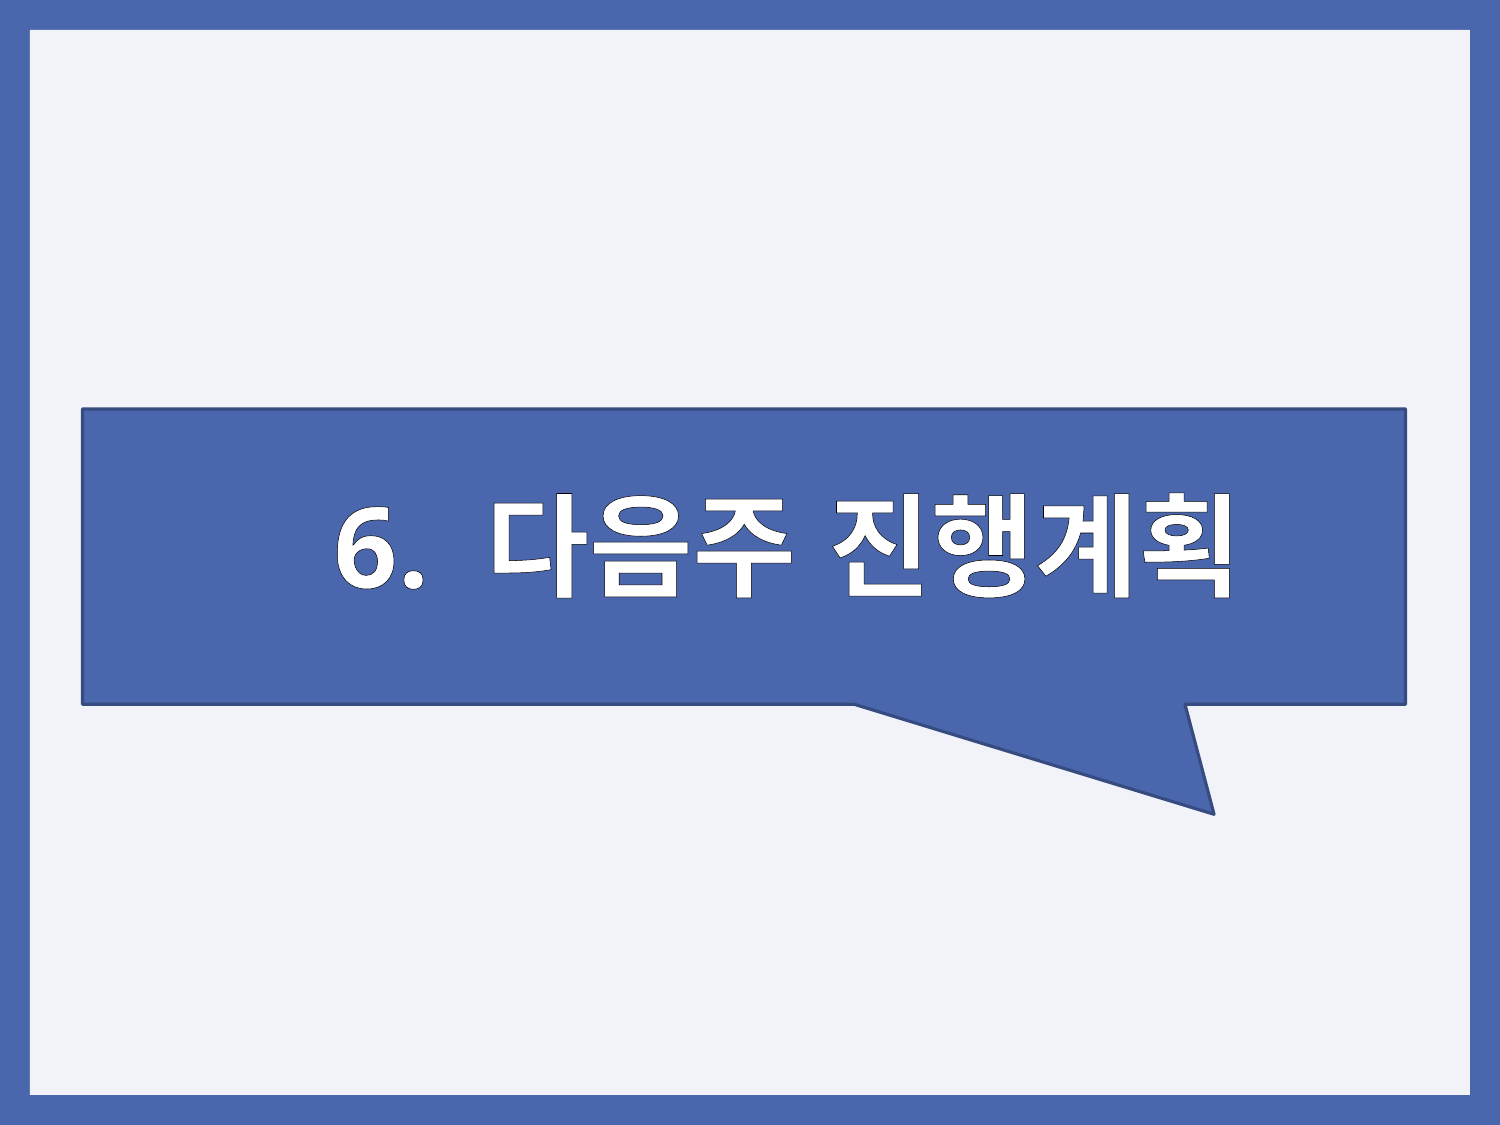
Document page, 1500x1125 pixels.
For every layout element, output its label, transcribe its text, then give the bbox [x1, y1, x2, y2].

text_box 6. 다음주 진행계획 [289, 467, 1282, 618]
text_box [80, 407, 1408, 816]
